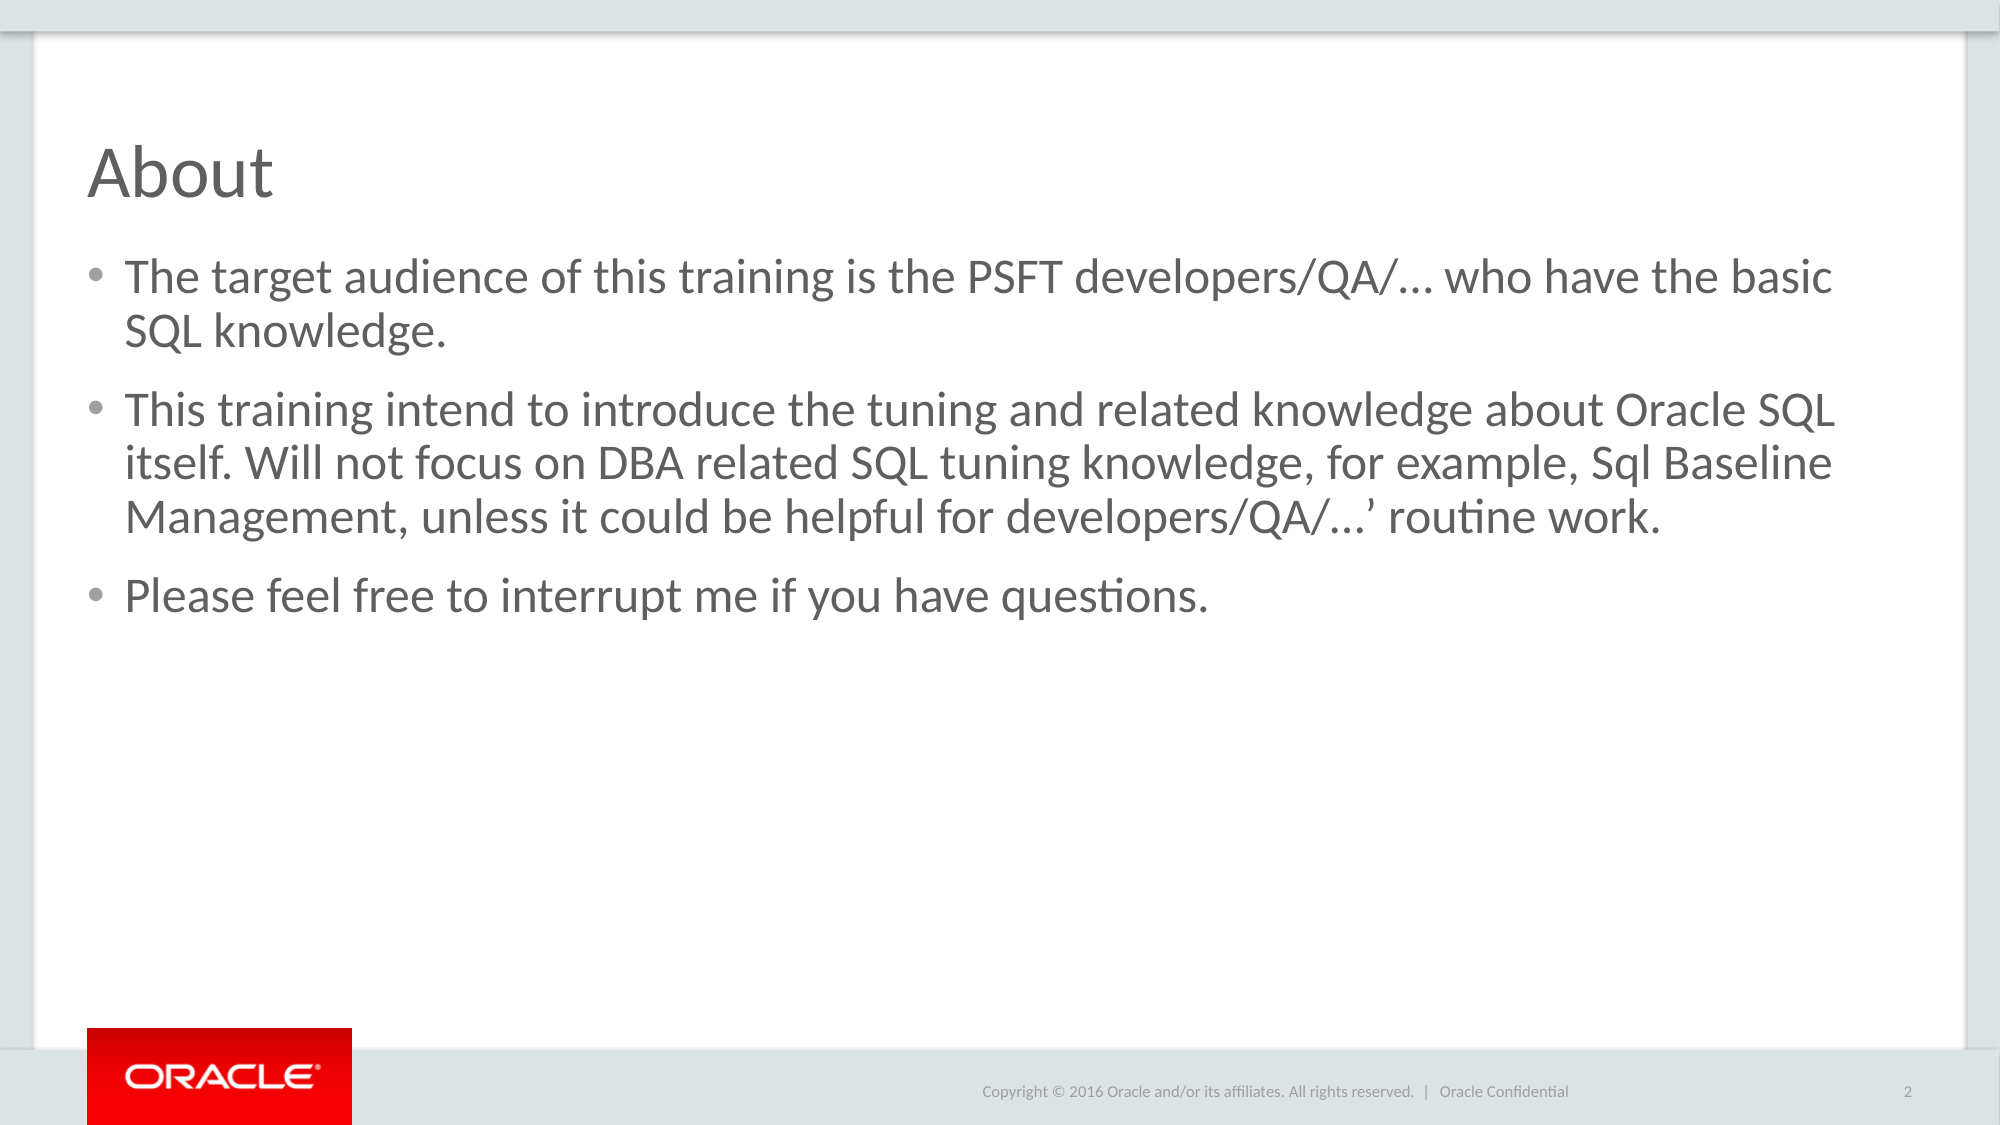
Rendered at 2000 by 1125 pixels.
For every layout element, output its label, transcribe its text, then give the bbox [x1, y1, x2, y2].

picture [87, 1028, 352, 1125]
list The target audience of this training is the PSFT developers/QA/… who have the basic SQL knowledge. This training intend to introduce the tuning and related knowledge about Oracle SQL itself. Will not focus on DBA related SQL tuning knowledge, for example, Sql Baseline Management, unless it could be helpful for developers/QA/…’ routine work. Please feel free to interrupt me if you have questions. [86, 249, 1913, 976]
slide_number 2 [1849, 1075, 1913, 1106]
title About [86, 66, 1913, 213]
footer Oracle Confidential [1439, 1075, 1849, 1106]
